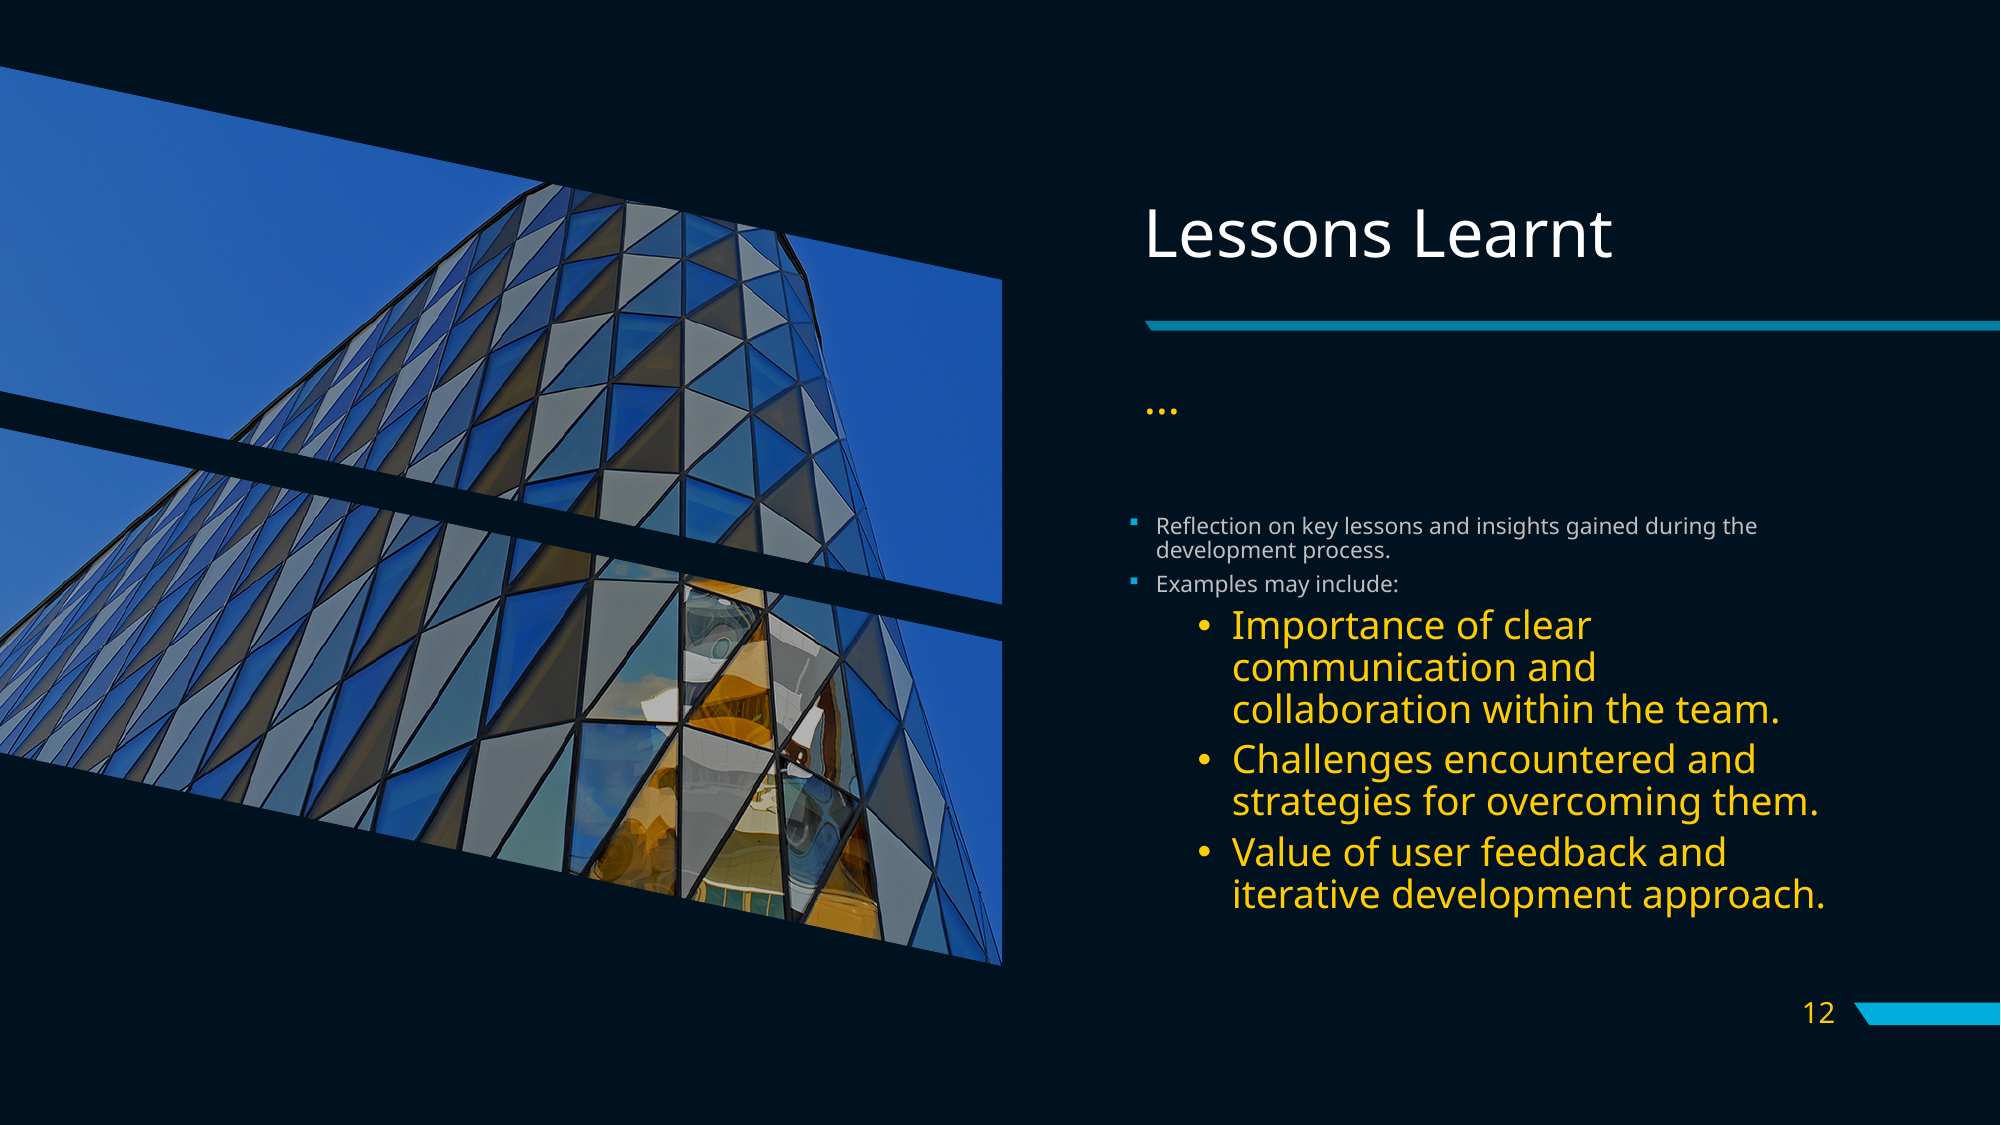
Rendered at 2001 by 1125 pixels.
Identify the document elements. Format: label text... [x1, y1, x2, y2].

title Lessons Learnt [1128, 171, 1959, 300]
list Reflection on key lessons and insights gained during the development process. Examples may include: Importance of clear communication and collaboration within the team. Challenges encountered and strategies for overcoming them. Value of user feedback and iterative development approach. [1128, 506, 1855, 932]
slide_number 12 [1760, 984, 1851, 1045]
picture [0, 66, 1003, 967]
list … [1128, 367, 1855, 491]
